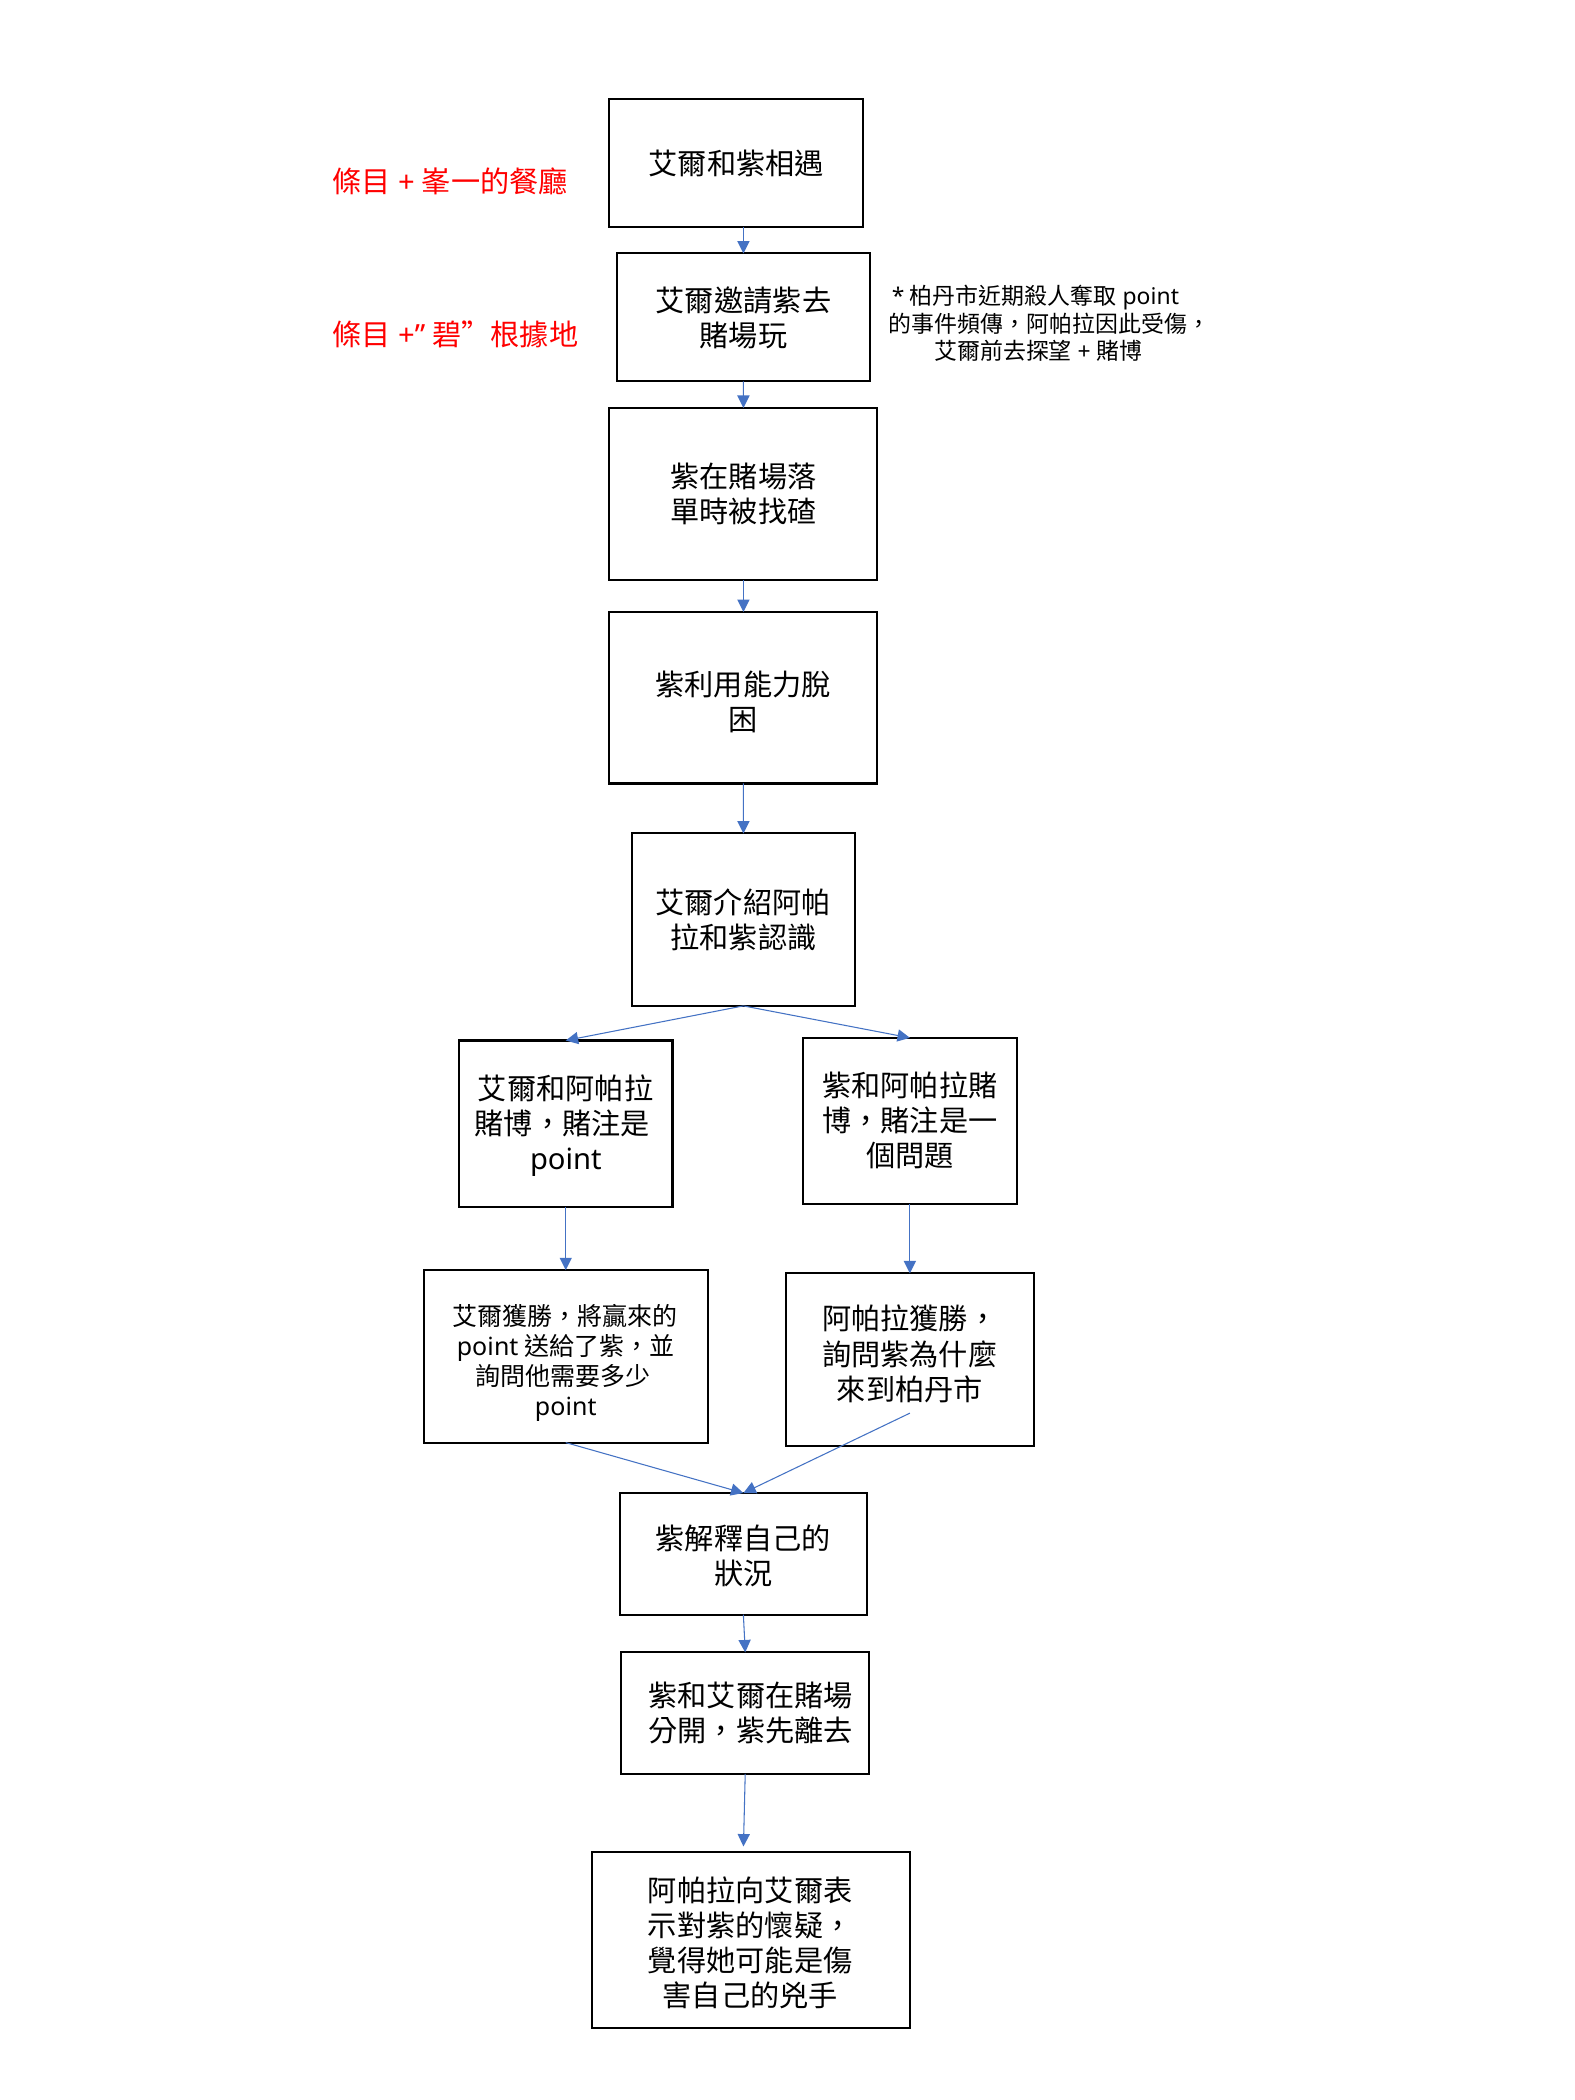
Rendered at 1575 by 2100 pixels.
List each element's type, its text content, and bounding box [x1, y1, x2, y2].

text_box 條目+峯一的餐廳 [317, 156, 609, 206]
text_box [609, 407, 878, 581]
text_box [609, 612, 878, 784]
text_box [619, 1494, 868, 1615]
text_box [565, 1005, 744, 1041]
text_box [631, 833, 855, 1005]
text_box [609, 99, 864, 227]
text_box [458, 1040, 673, 1207]
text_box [565, 1442, 744, 1494]
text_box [743, 1450, 910, 1494]
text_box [786, 1273, 1034, 1451]
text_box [743, 1005, 910, 1038]
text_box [591, 1851, 910, 2029]
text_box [423, 1270, 708, 1443]
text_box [803, 1037, 1017, 1205]
text_box *柏丹市近期殺人奪取point的事件頻傳，阿帕拉因此受傷，艾爾前去探望+賭博 [872, 274, 1205, 372]
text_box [621, 1652, 870, 1774]
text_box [616, 253, 871, 382]
text_box 條目+”碧”根據地 [317, 309, 610, 359]
